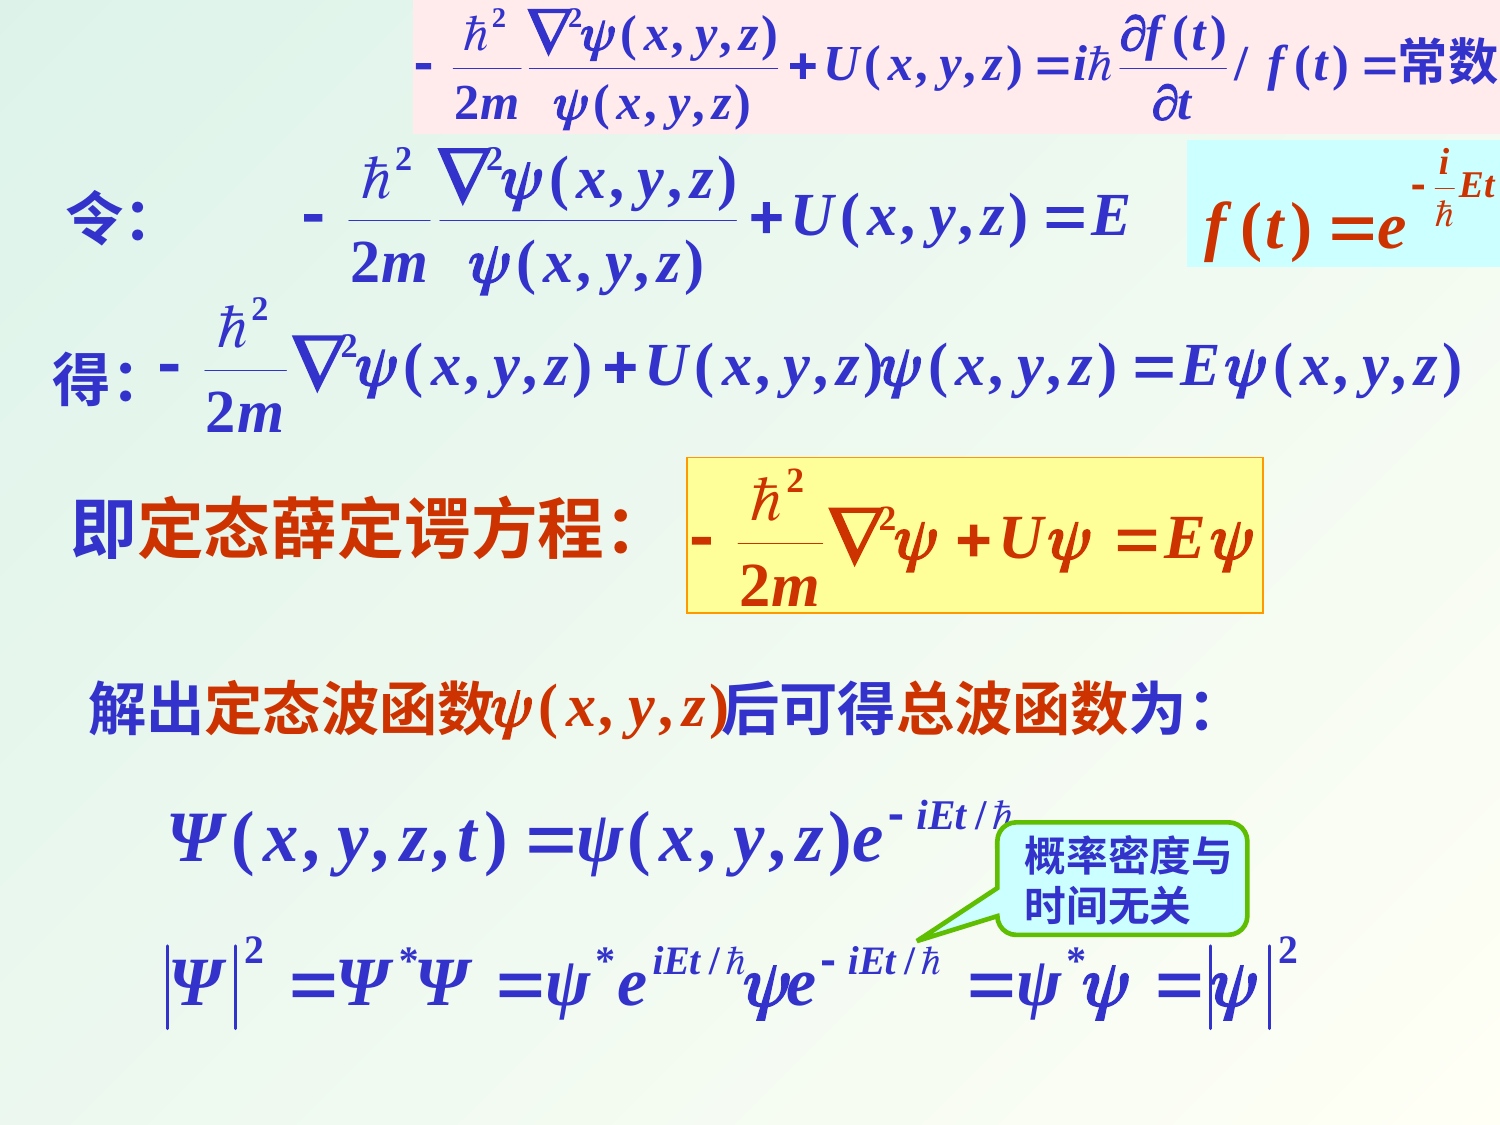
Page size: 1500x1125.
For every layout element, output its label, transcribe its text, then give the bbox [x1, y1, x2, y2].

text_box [154, 918, 1306, 1038]
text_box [37, 287, 1463, 438]
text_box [1187, 139, 1500, 268]
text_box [412, 0, 1500, 135]
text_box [687, 458, 1263, 613]
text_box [161, 782, 1026, 889]
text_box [60, 664, 1287, 751]
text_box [997, 822, 1251, 938]
text_box 即定态薛定谔方程： [55, 479, 682, 575]
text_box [49, 137, 1138, 285]
